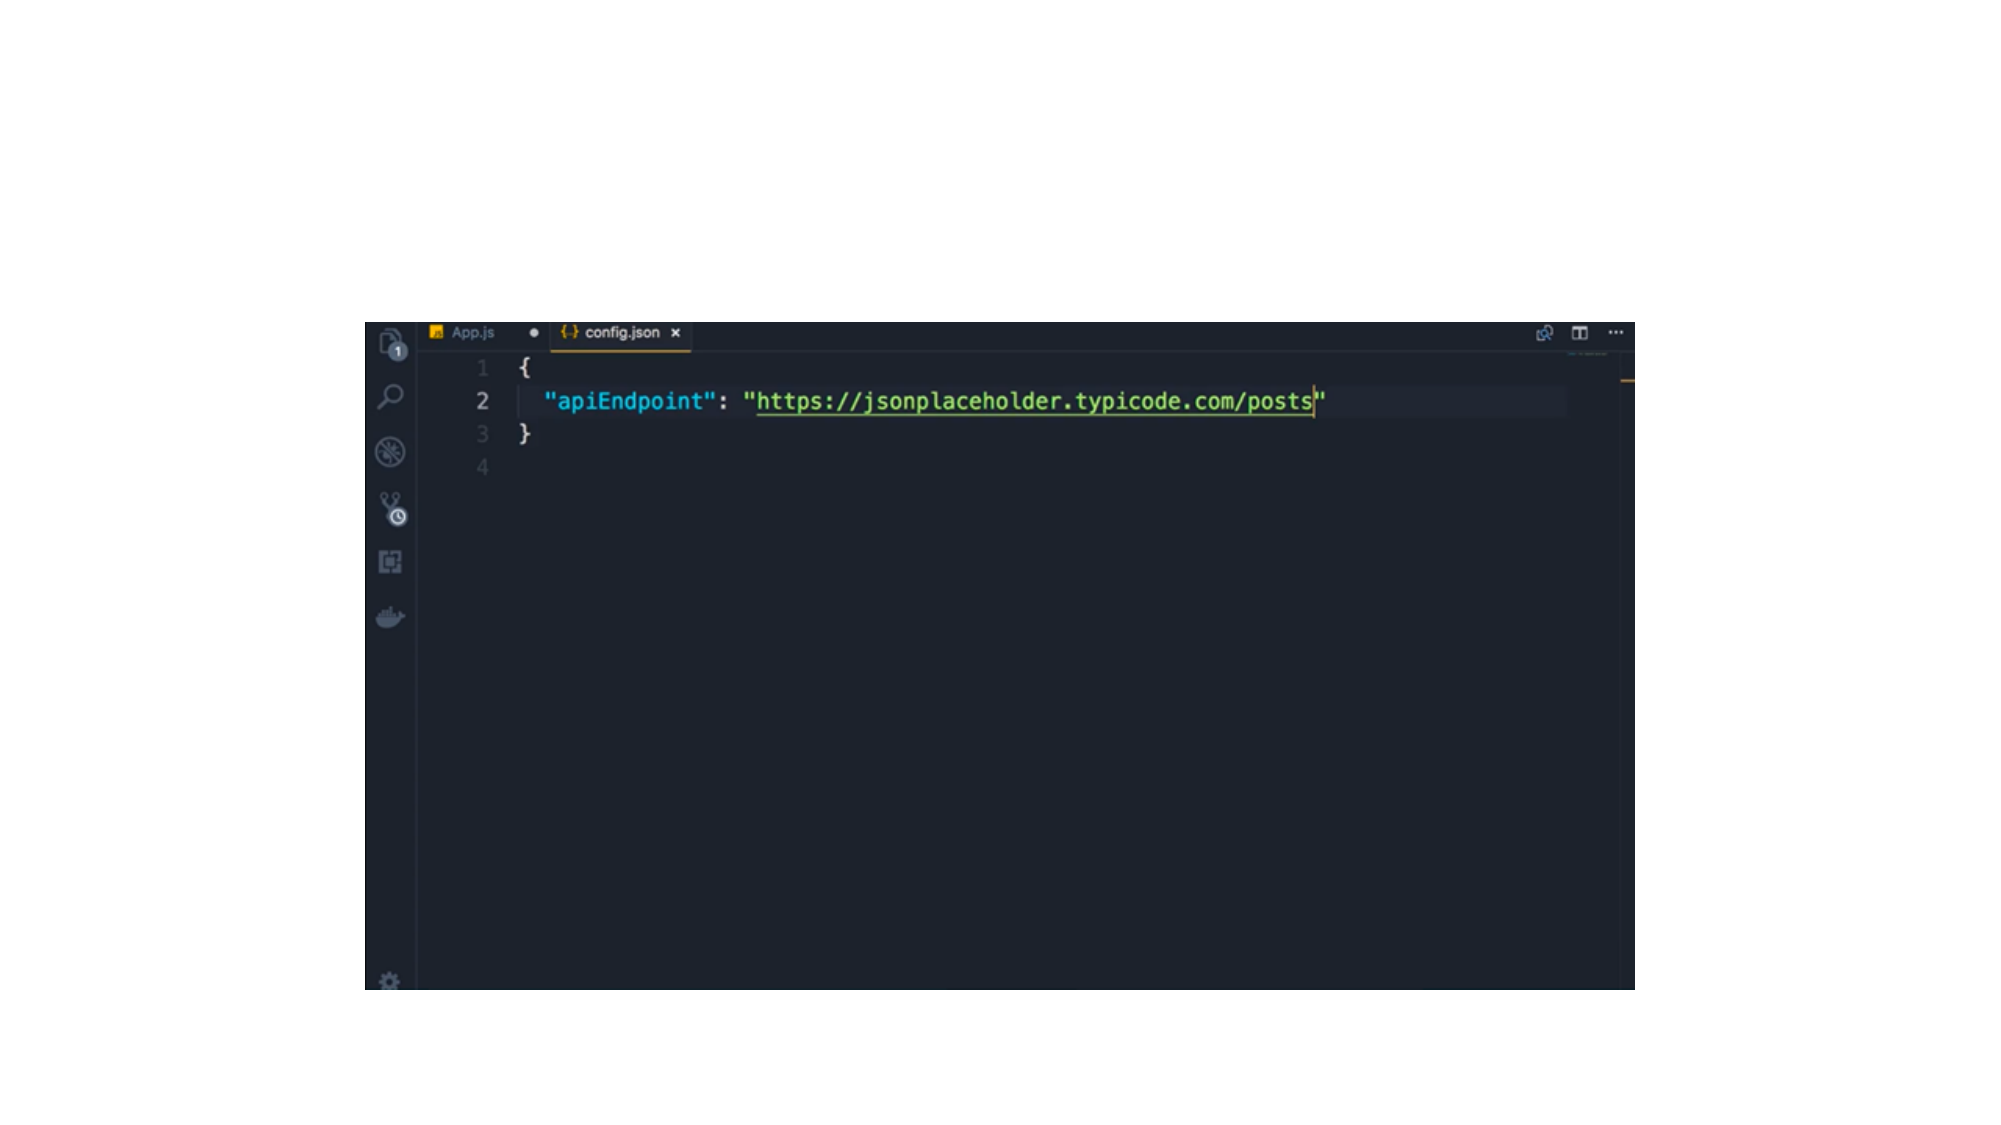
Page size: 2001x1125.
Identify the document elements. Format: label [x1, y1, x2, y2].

list [365, 322, 1635, 990]
